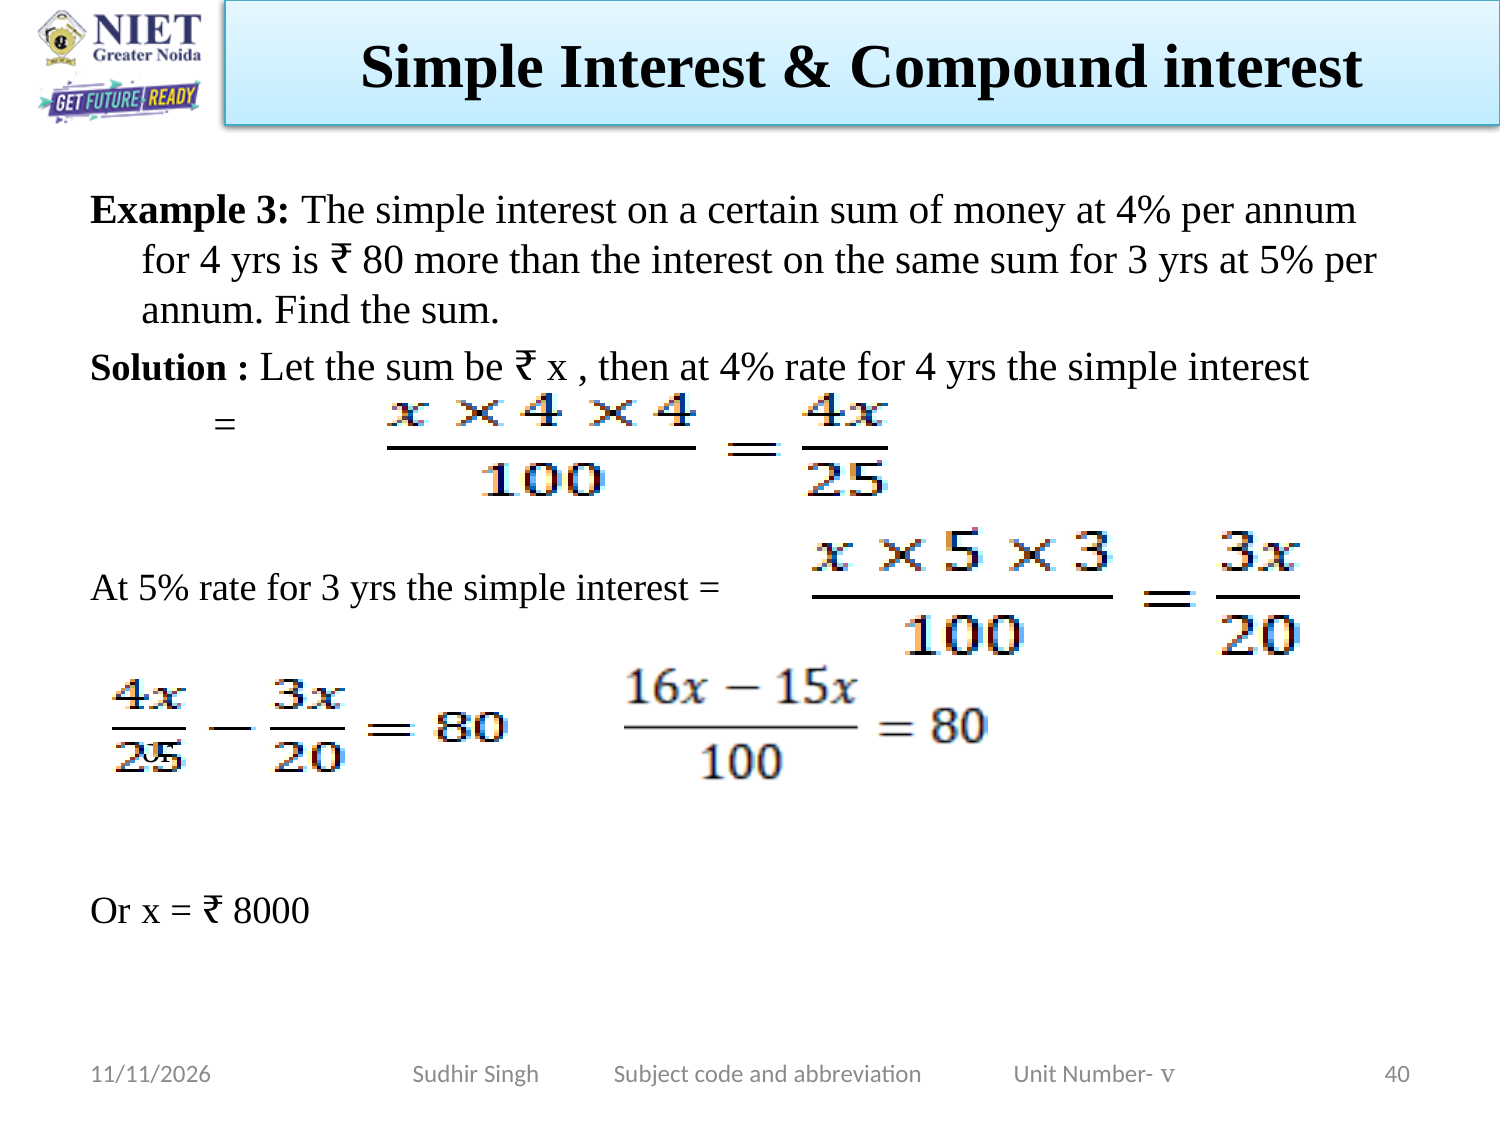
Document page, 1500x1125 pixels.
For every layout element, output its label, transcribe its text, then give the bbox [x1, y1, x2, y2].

text_box [238, 0, 1500, 75]
picture [387, 387, 888, 501]
picture [112, 674, 513, 776]
text_box [0, 128, 1500, 204]
footer Sudhir Singh Subject code and abbreviation Unit Number- ⅴ [300, 1042, 1074, 1103]
text_box Simple Interest & Compound interest [241, 75, 1500, 126]
picture [624, 524, 1301, 788]
slide_number 40 [1074, 1042, 1425, 1103]
list Example 3: The simple interest on a certain sum of money at 4% per annum for 4 yrs is ₹ 80 more than the interest on the same sum for 3 yrs at 5% per annum. Find the sum. Solution : Let the sum be ₹ x , then at 4% rate for 4 yrs the simple interest = At 5% rate for 3 yrs the simple interest = or Or x = ₹ 8000 [75, 204, 1425, 1005]
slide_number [75, 1042, 300, 1103]
picture [0, 0, 238, 135]
